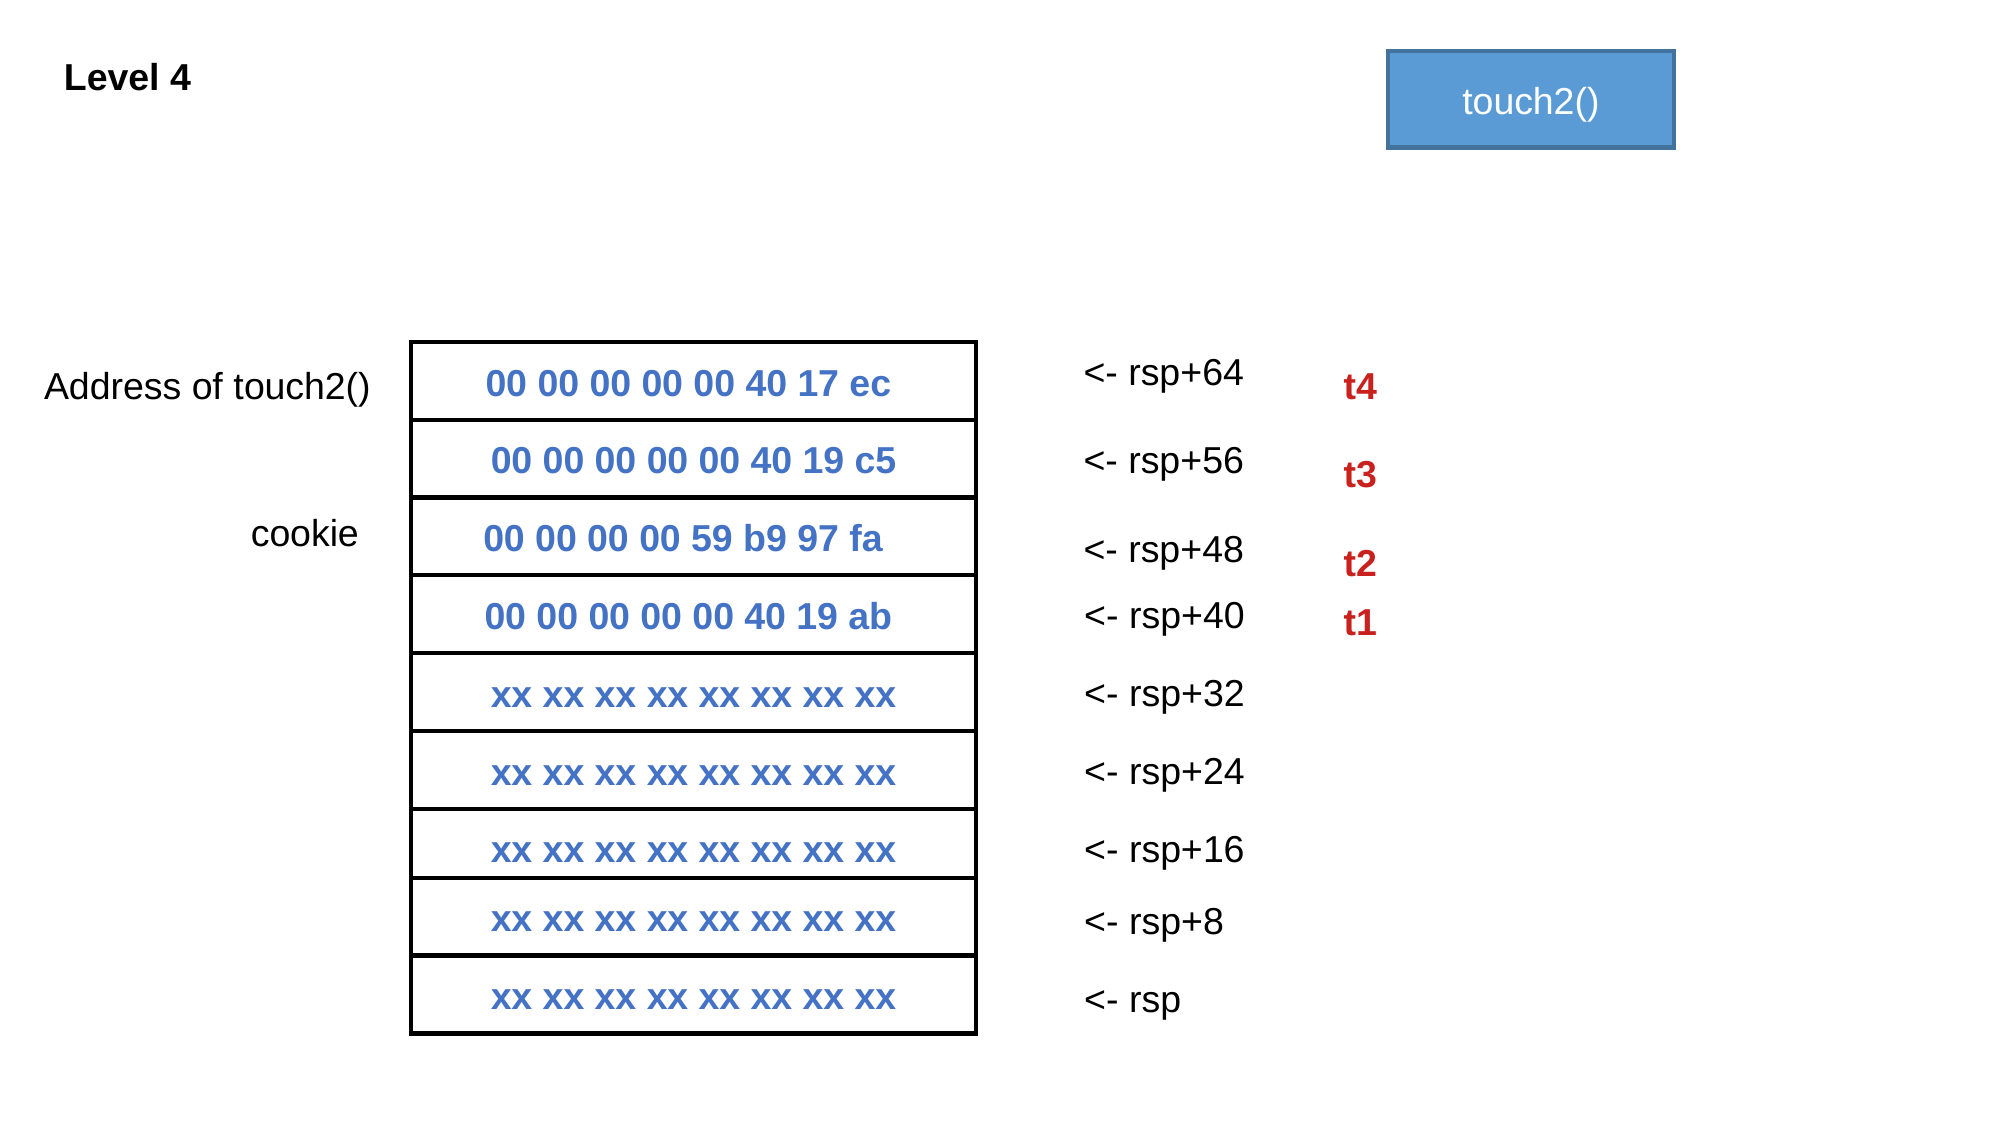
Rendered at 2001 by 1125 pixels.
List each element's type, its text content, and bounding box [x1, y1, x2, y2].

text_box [410, 340, 1979, 1034]
text_box cookie [236, 501, 404, 561]
text_box Address of touch2() [29, 354, 404, 414]
text_box Level 4 [49, 45, 433, 105]
text_box touch2() [1386, 49, 1676, 150]
